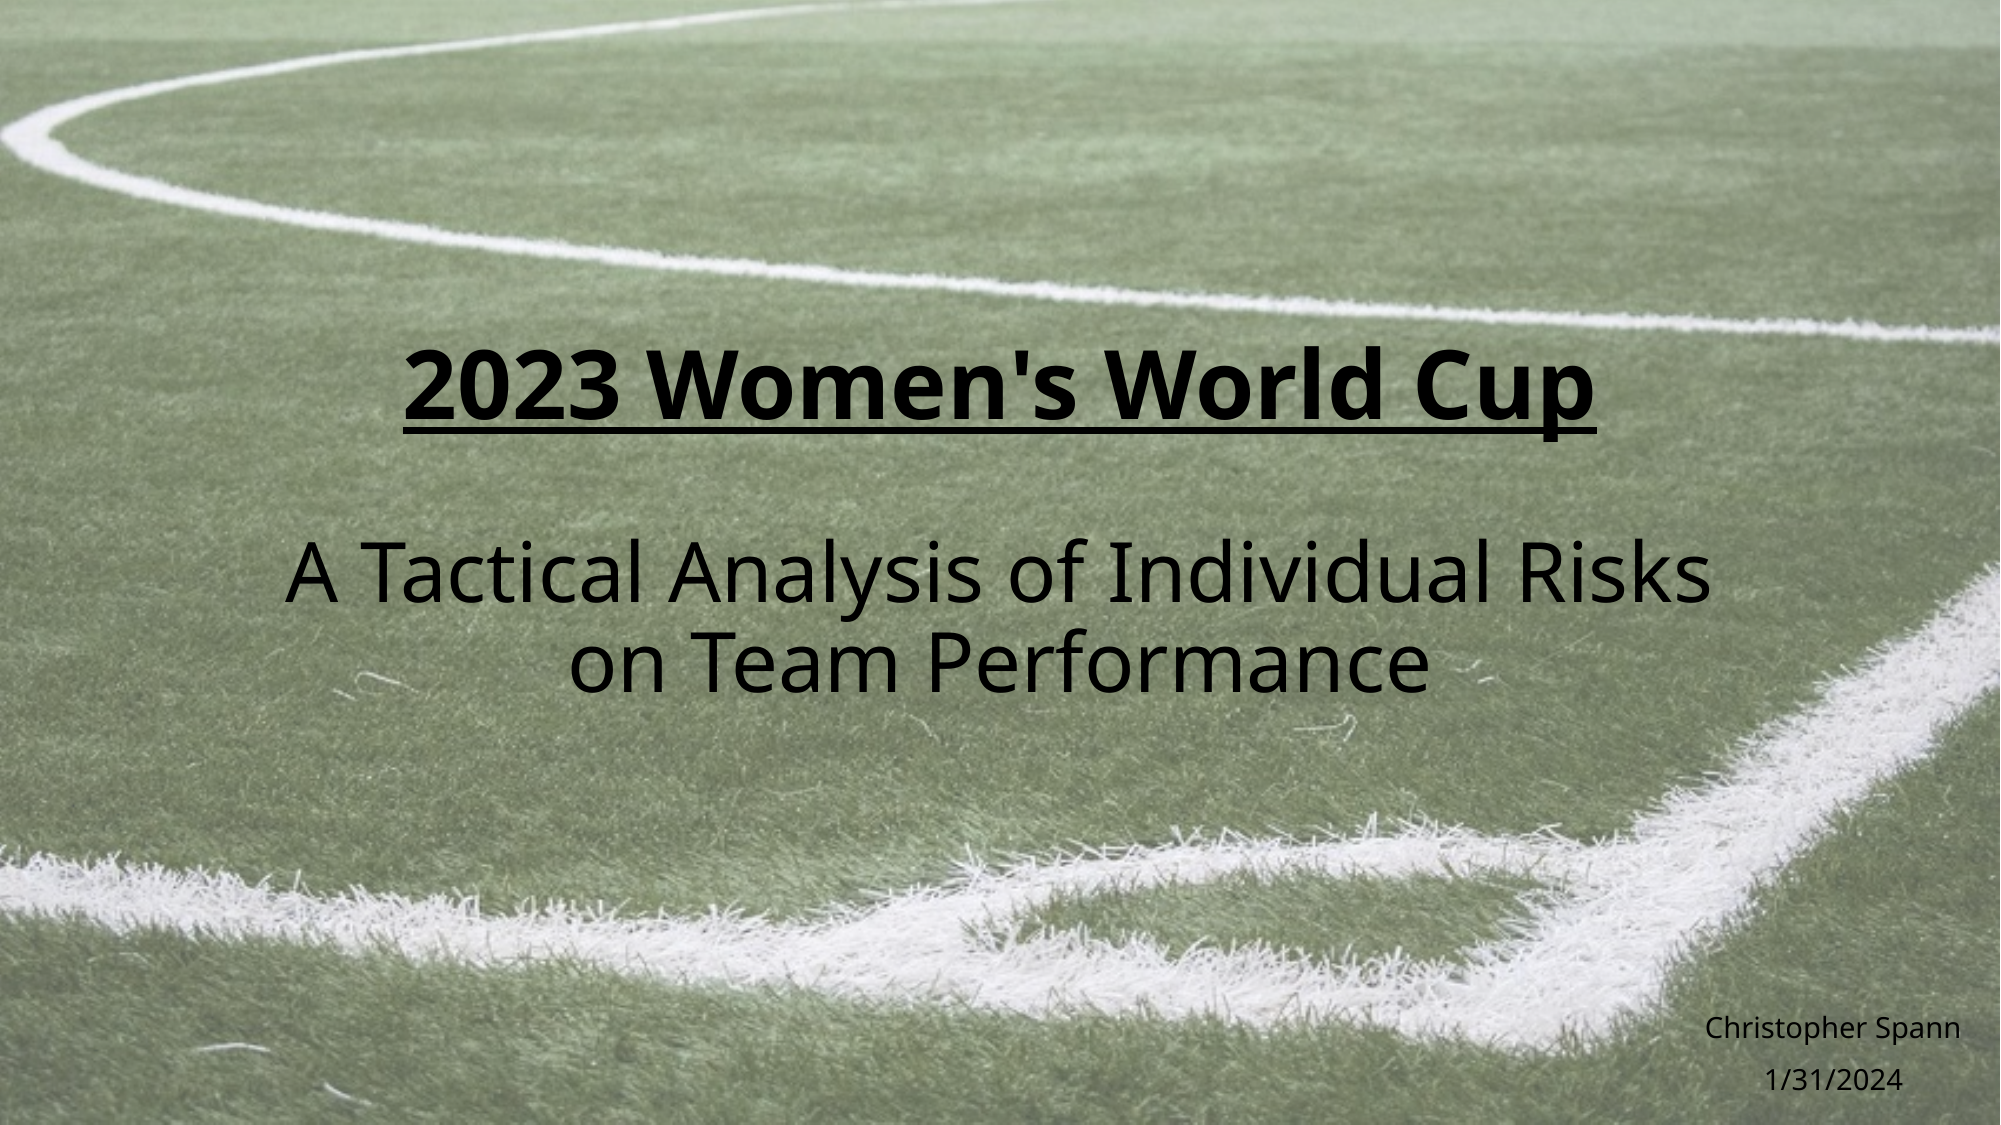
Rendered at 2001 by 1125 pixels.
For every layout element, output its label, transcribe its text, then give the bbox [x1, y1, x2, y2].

title 2023 Women's World Cup A Tactical Analysis of Individual Risks on Team Performance [232, 325, 1768, 718]
subtitle Christopher Spann 1/31/2024 [1667, 1005, 2000, 1112]
